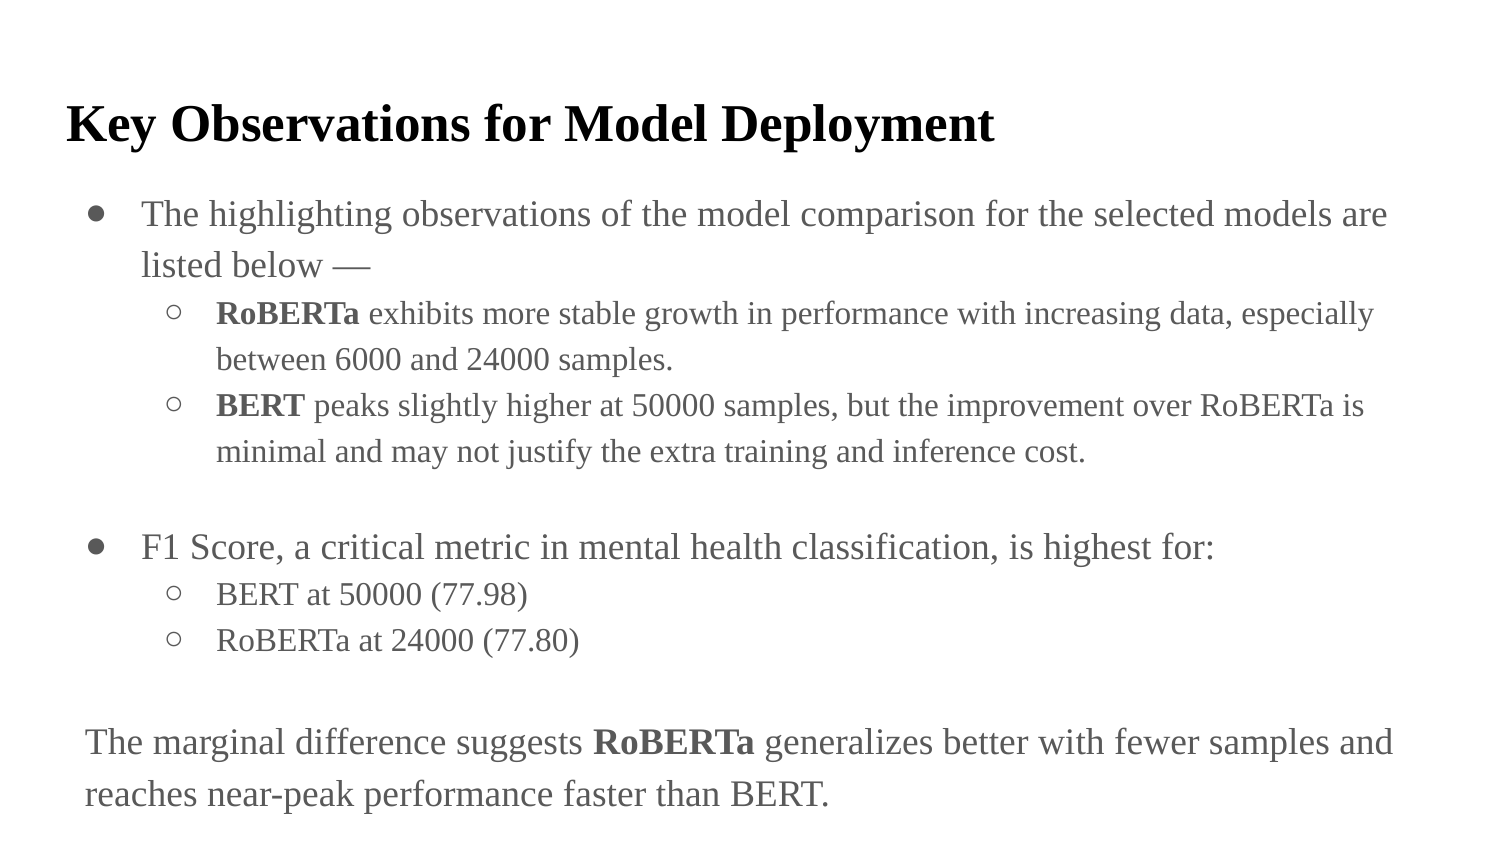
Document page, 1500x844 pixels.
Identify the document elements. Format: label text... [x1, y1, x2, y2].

title Key Observations for Model Deployment [51, 72, 1449, 166]
list The highlighting observations of the model comparison for the selected models are listed below — RoBERTa exhibits more stable growth in performance with increasing data, especially between 6000 and 24000 samples. BERT peaks slightly higher at 50000 samples, but the improvement over RoBERTa is minimal and may not justify the extra training and inference cost. F1 Score, a critical metric in mental health classification, is highest for: BERT at 50000 (77.98) RoBERTa at 24000 (77.80) The marginal difference suggests RoBERTa generalizes better with fewer samples and reaches near-peak performance faster than BERT. [51, 166, 1449, 825]
